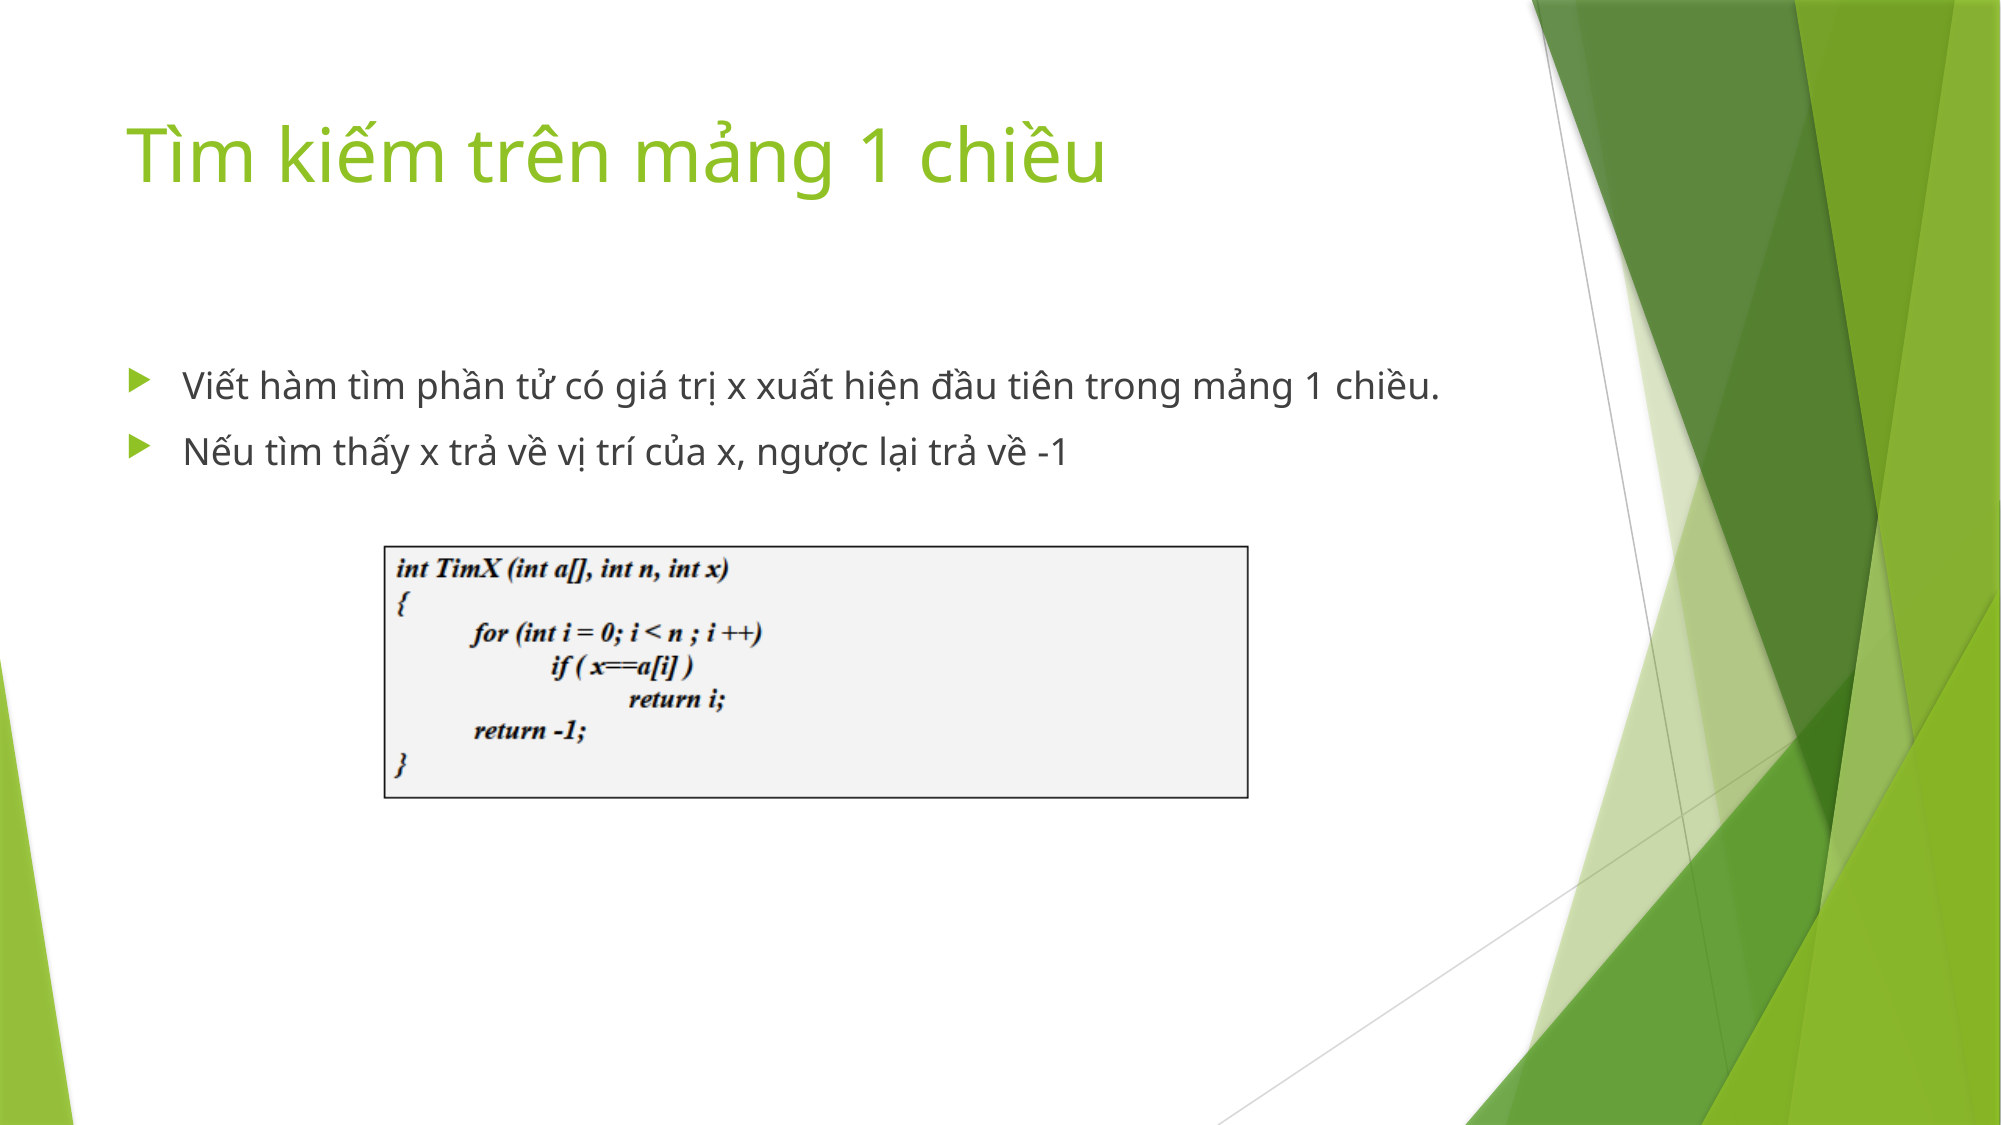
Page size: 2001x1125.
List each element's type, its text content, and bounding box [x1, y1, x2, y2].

title Tìm kiếm trên mảng 1 chiều [111, 99, 1522, 317]
picture [380, 543, 1252, 803]
list Viết hàm tìm phần tử có giá trị x xuất hiện đầu tiên trong mảng 1 chiều. Nếu tìm thấy x trả về vị trí của x, ngược lại trả về -1 [111, 354, 1522, 992]
